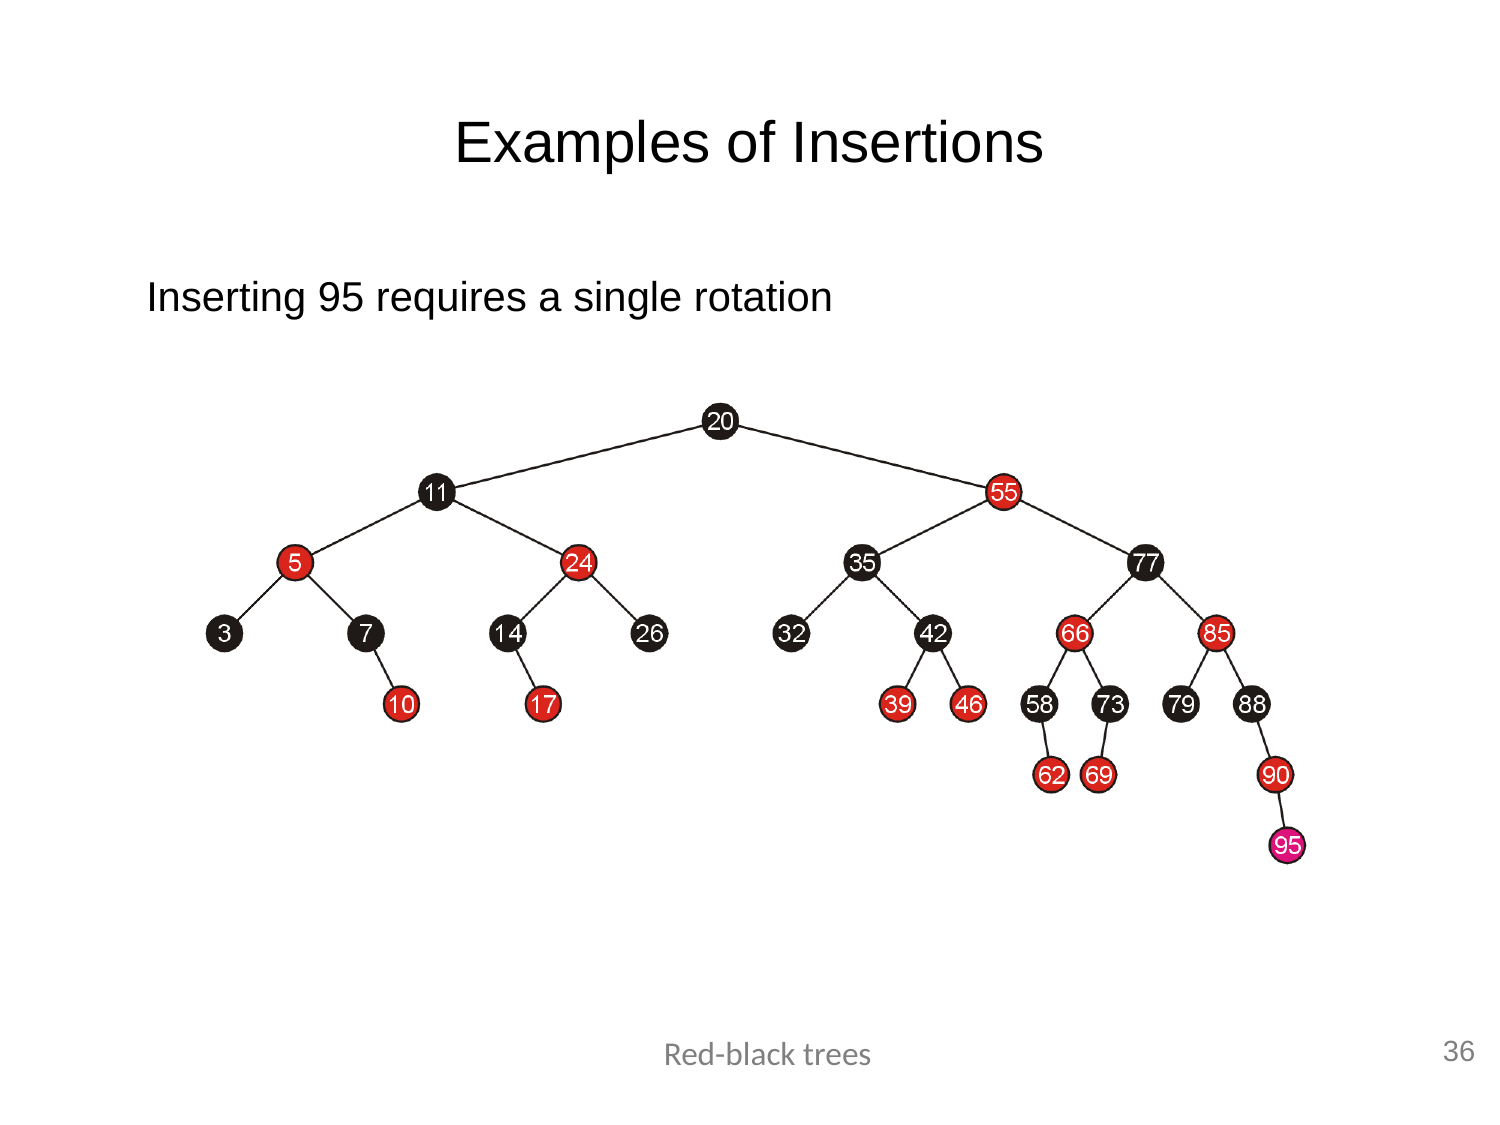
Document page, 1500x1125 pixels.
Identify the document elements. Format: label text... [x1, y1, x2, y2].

picture [199, 396, 1311, 870]
list Inserting 95 requires a single rotation [74, 262, 1426, 1006]
title Examples of Insertions [74, 44, 1426, 233]
